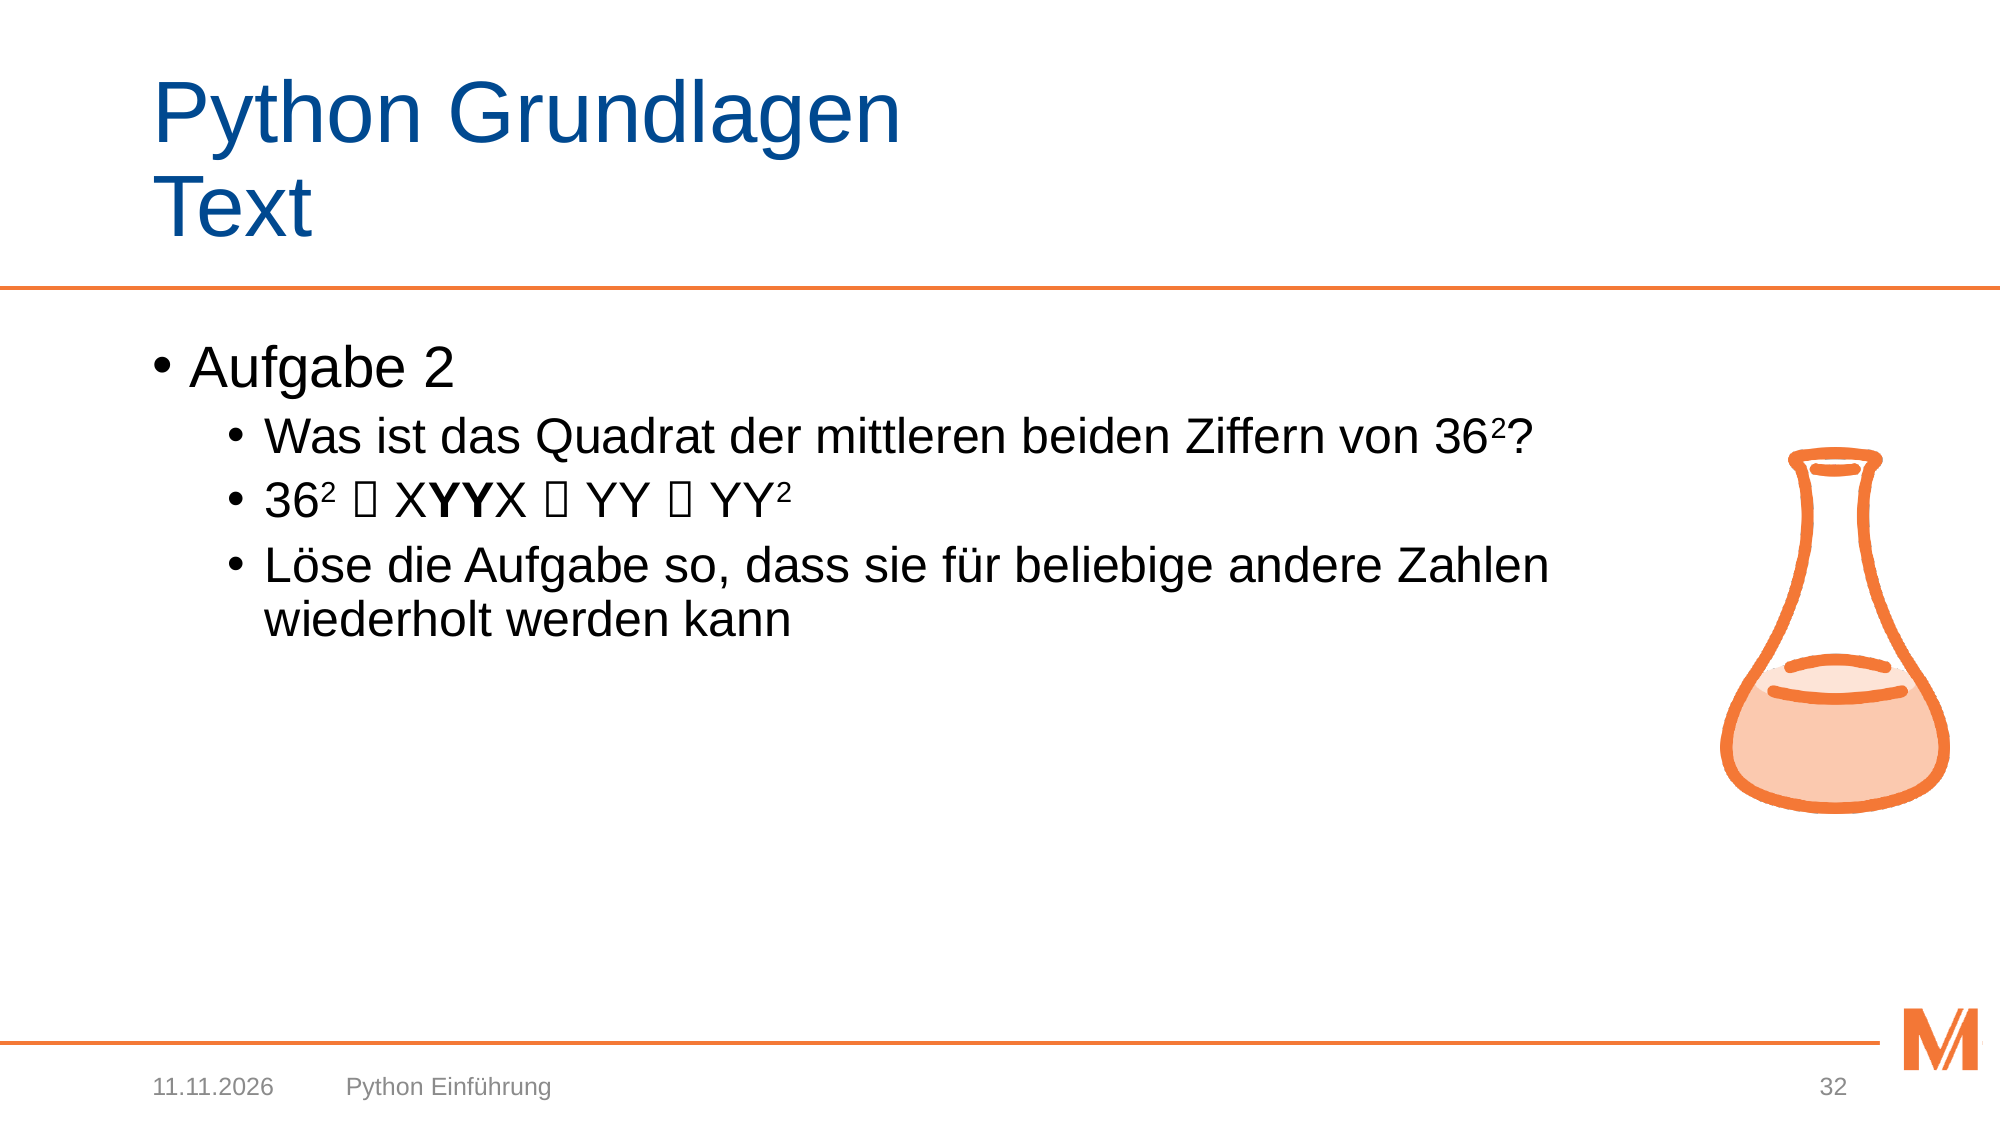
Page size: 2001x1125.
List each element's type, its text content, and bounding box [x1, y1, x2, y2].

list Aufgabe 2 Was ist das Quadrat der mittleren beiden Ziffern von 362? 362  XYYX  YY  YY2 Löse die Aufgabe so, dass sie für beliebige andere Zahlen wiederholt werden kann [137, 329, 1721, 1009]
picture [1721, 447, 1950, 814]
title Python Grundlagen Text [137, 59, 1863, 264]
picture [1879, 989, 1982, 1097]
slide_number 32 [1743, 1055, 1863, 1116]
footer Python Einführung [330, 1055, 1721, 1116]
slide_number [137, 1055, 313, 1116]
